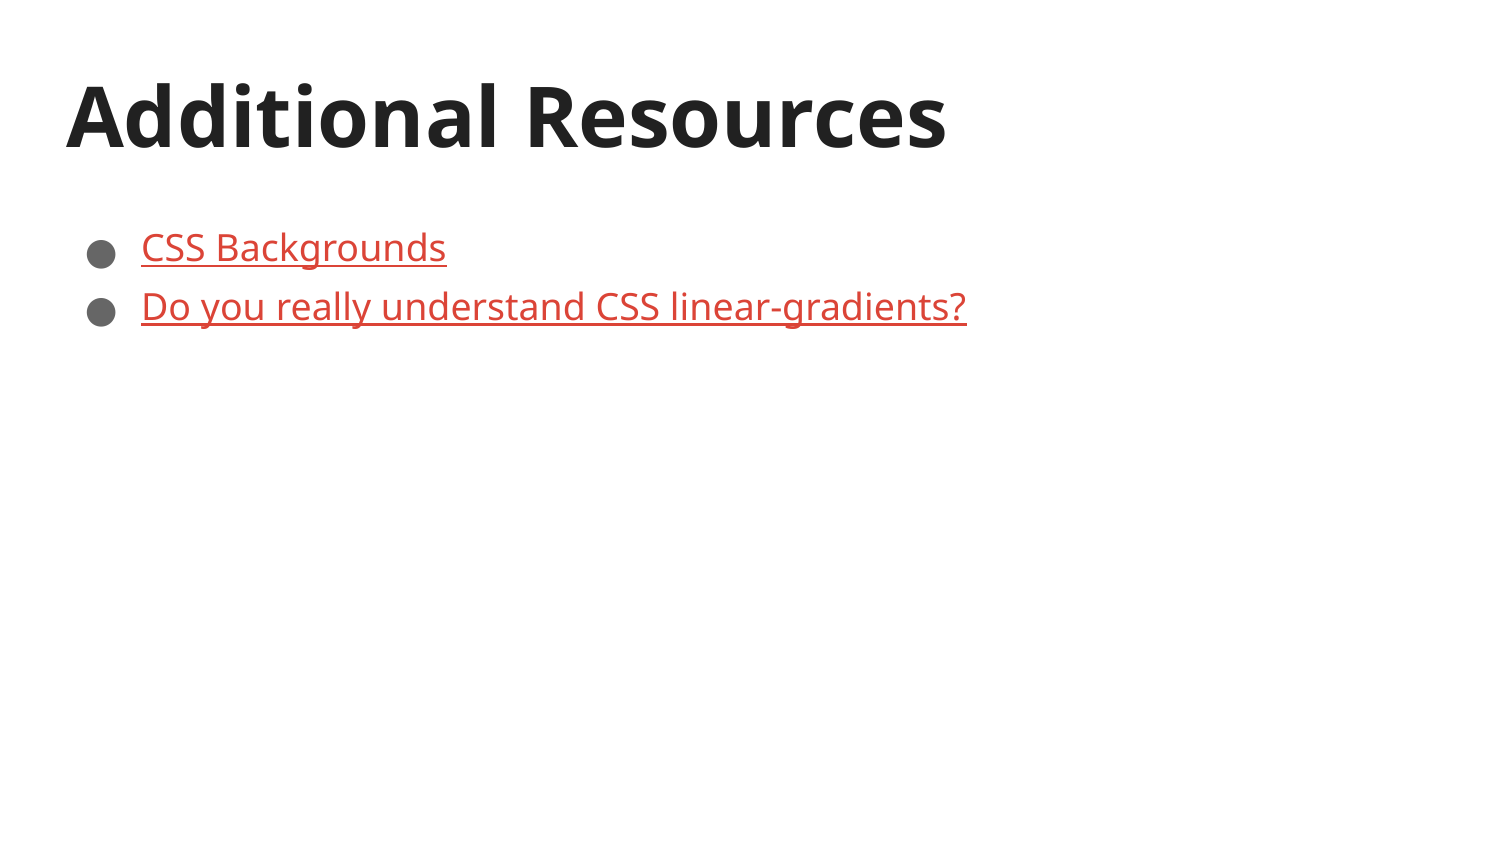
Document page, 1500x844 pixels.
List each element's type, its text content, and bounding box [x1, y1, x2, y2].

list CSS Backgrounds Do you really understand CSS linear-gradients? [51, 201, 1449, 750]
title Additional Resources [51, 48, 1449, 180]
